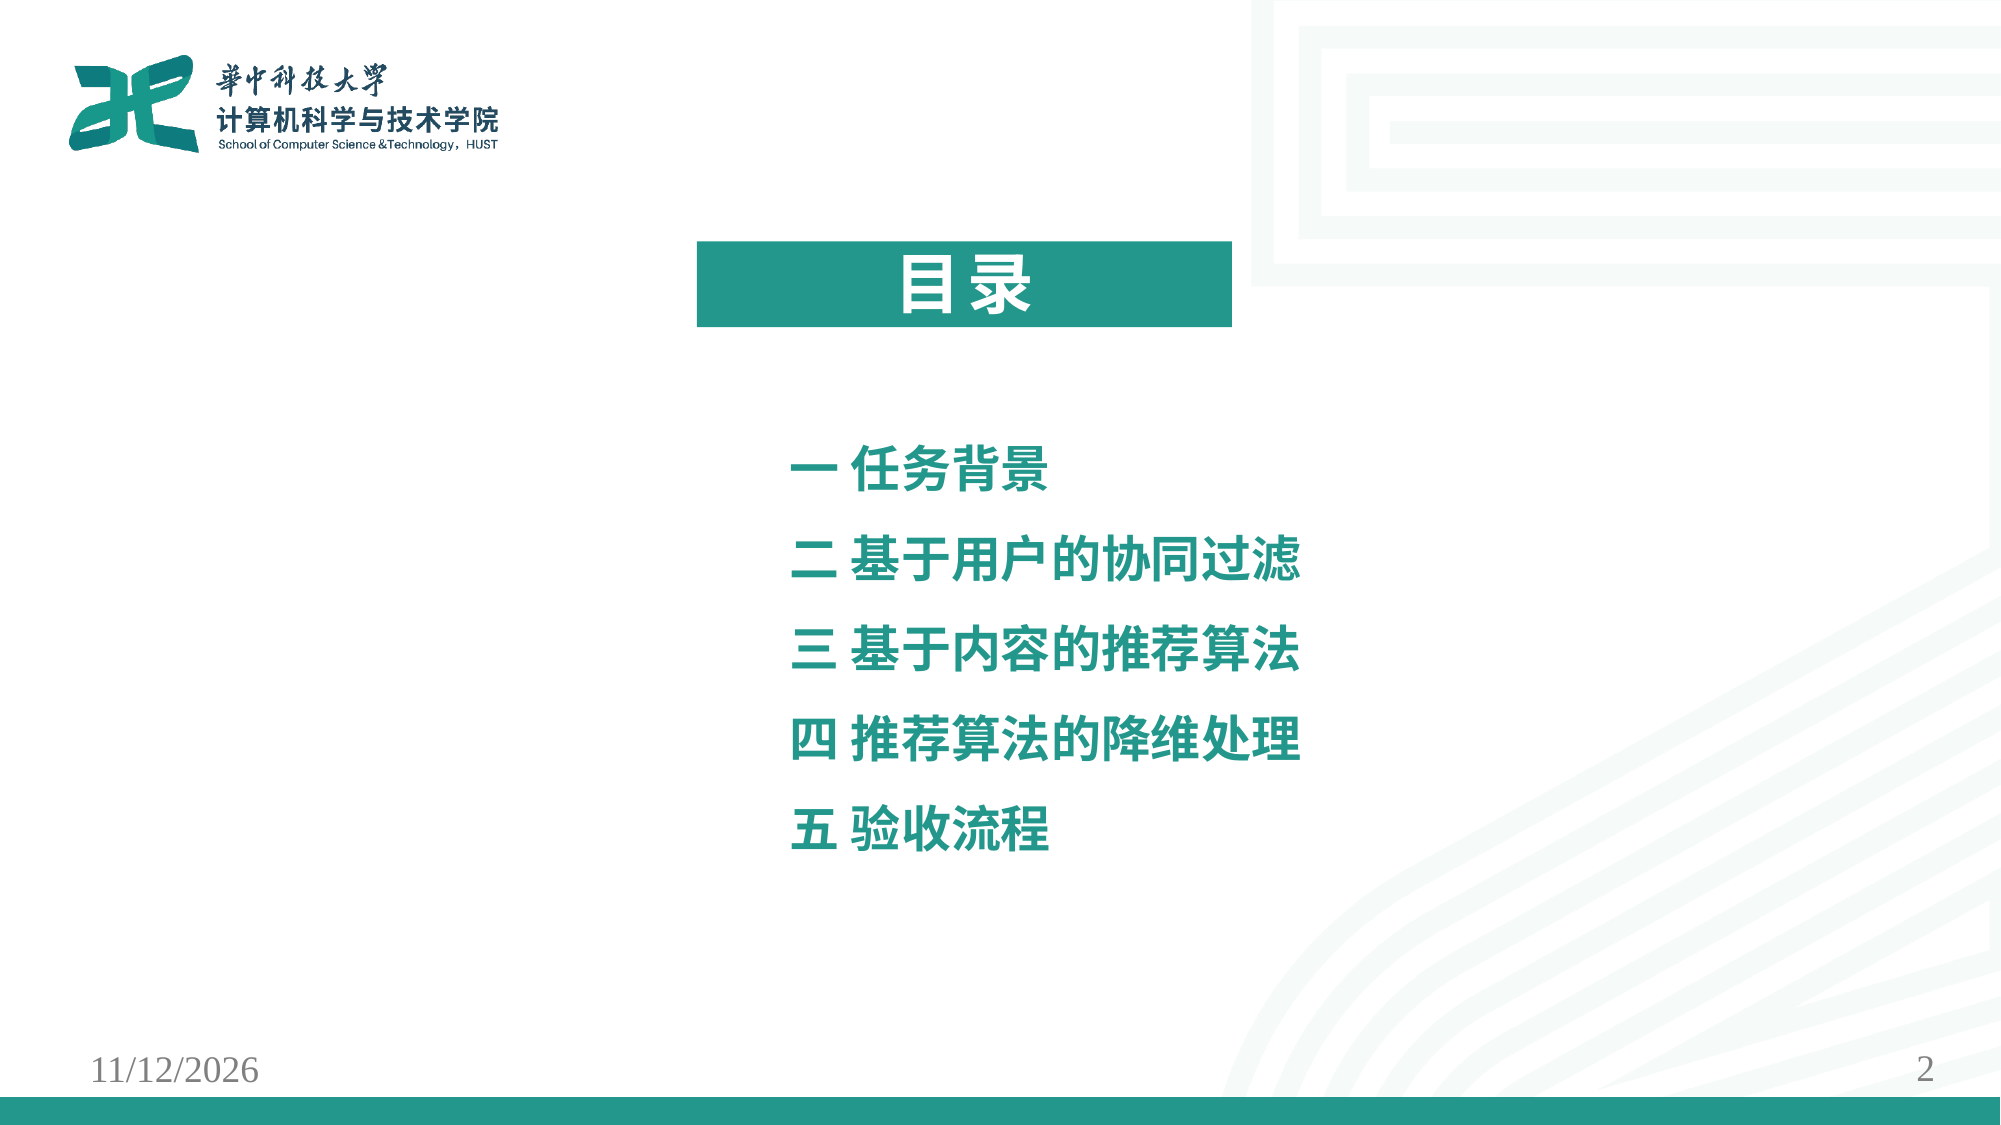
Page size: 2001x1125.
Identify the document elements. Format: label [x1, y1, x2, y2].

picture [601, 0, 2000, 1097]
picture [69, 55, 498, 153]
slide_number [75, 1037, 550, 1096]
text_box [0, 1096, 2000, 1125]
